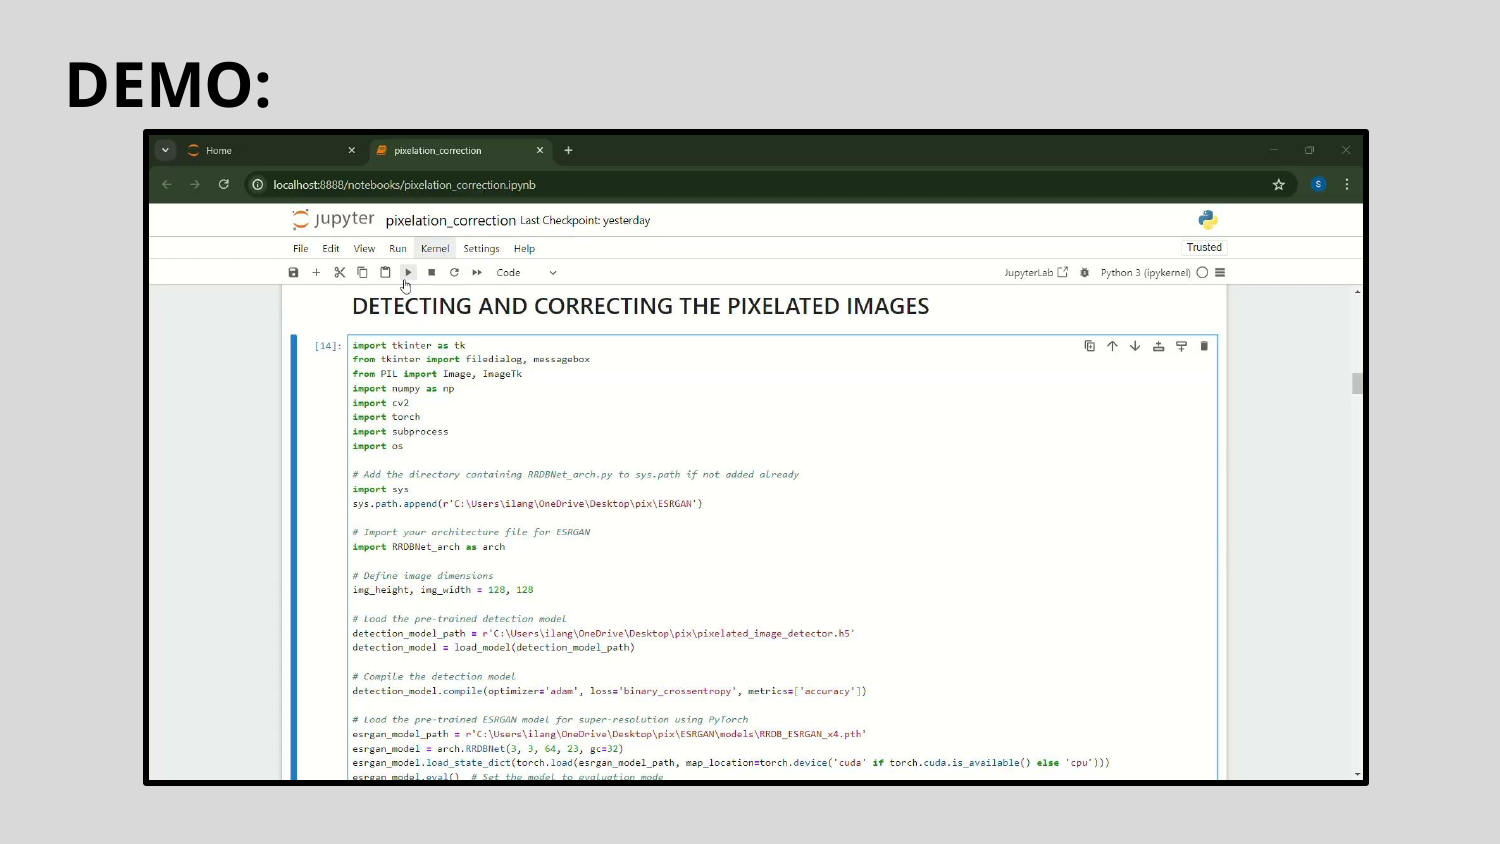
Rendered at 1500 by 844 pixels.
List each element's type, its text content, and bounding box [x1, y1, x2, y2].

picture [148, 134, 1364, 781]
title DEMO: [49, 30, 1448, 135]
